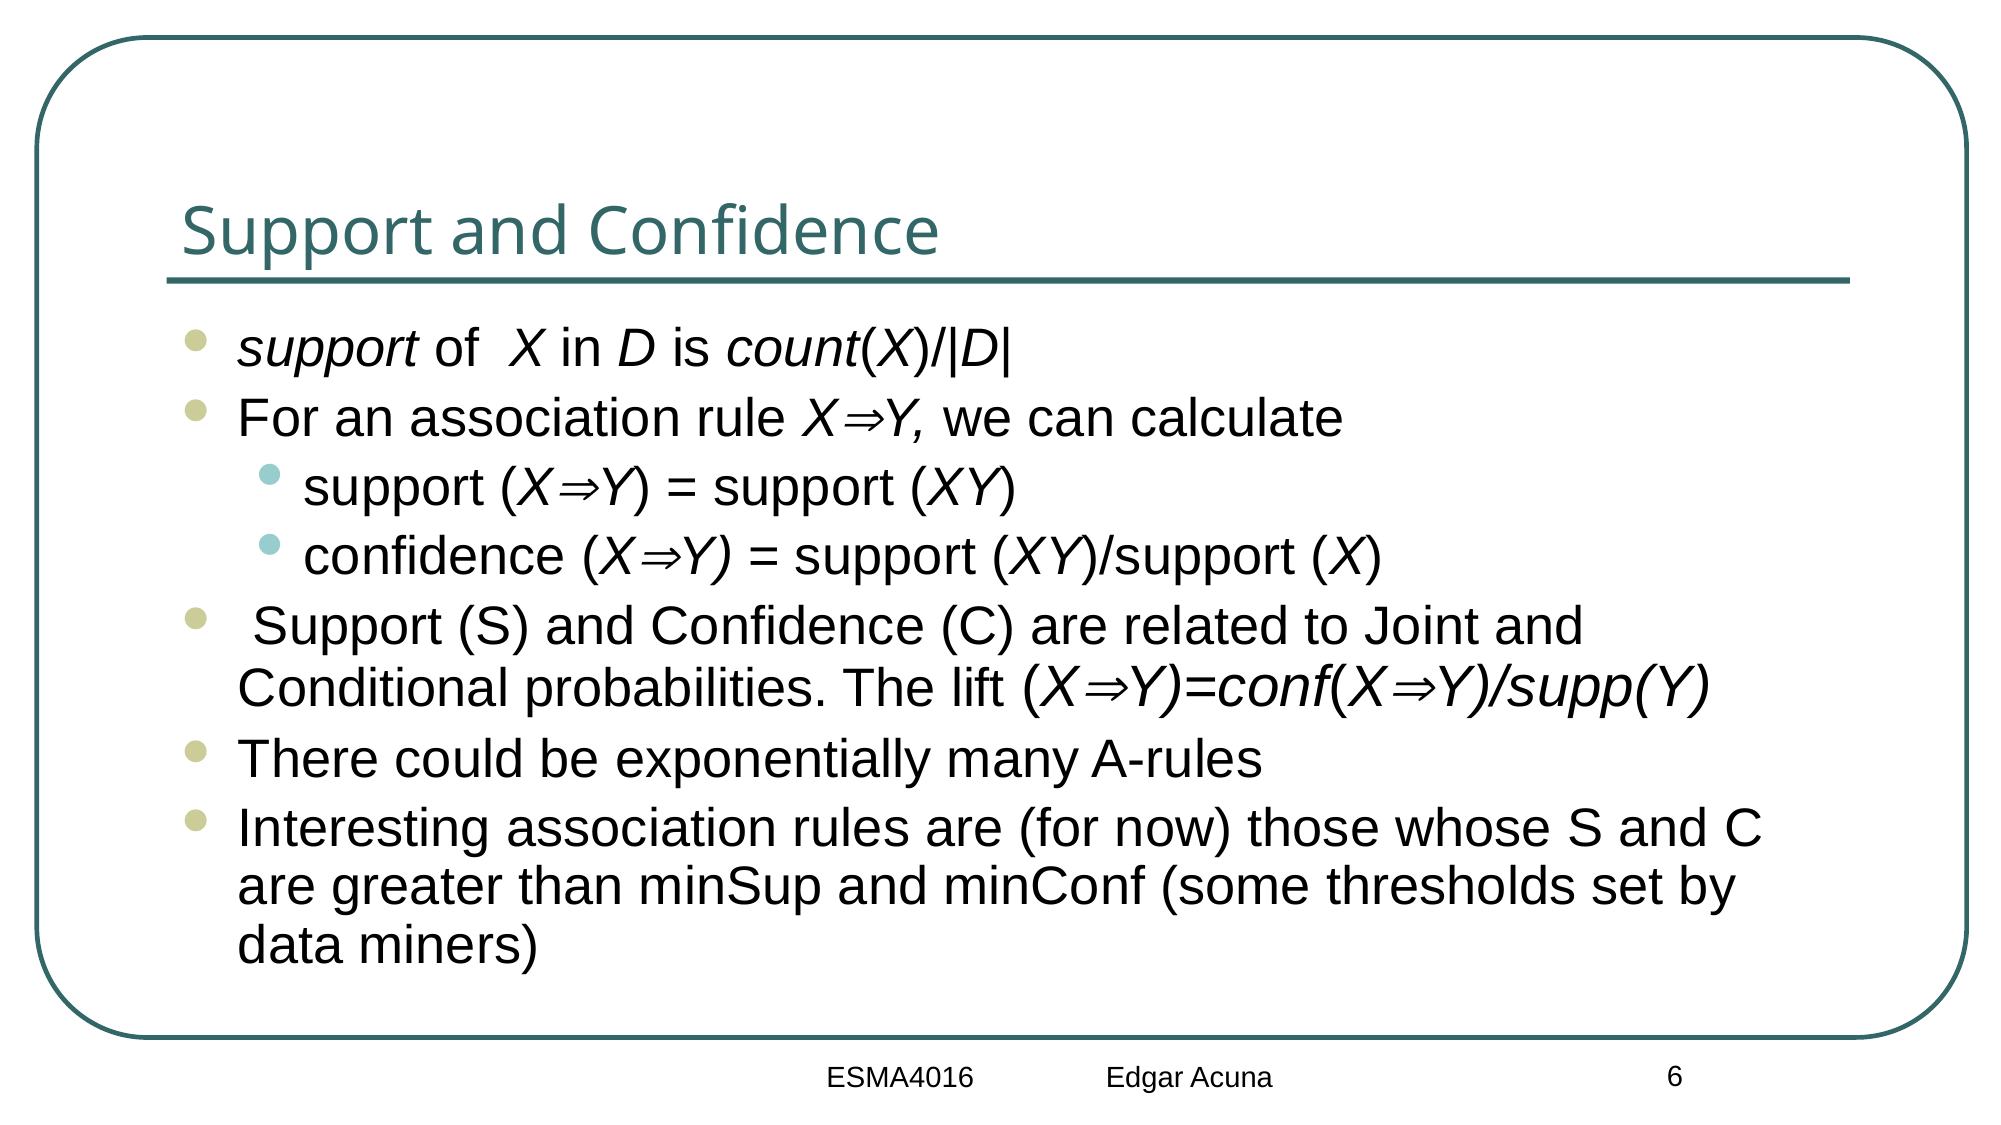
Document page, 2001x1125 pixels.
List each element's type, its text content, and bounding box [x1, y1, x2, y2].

list support of X in D is count(X)/|D| For an association rule XY, we can calculate support (XY) = support (XY) confidence (XY) = support (XY)/support (X) Support (S) and Confidence (C) are related to Joint and Conditional probabilities. The lift (XY)=conf(XY)/supp(Y) There could be exponentially many A-rules Interesting association rules are (for now) those whose S and C are greater than minSup and minConf (some thresholds set by data miners) [166, 312, 1850, 975]
footer ESMA4016 Edgar Acuna [733, 1050, 1367, 1125]
title Support and Confidence [166, 87, 1850, 275]
slide_number 6 [1500, 1050, 1850, 1125]
